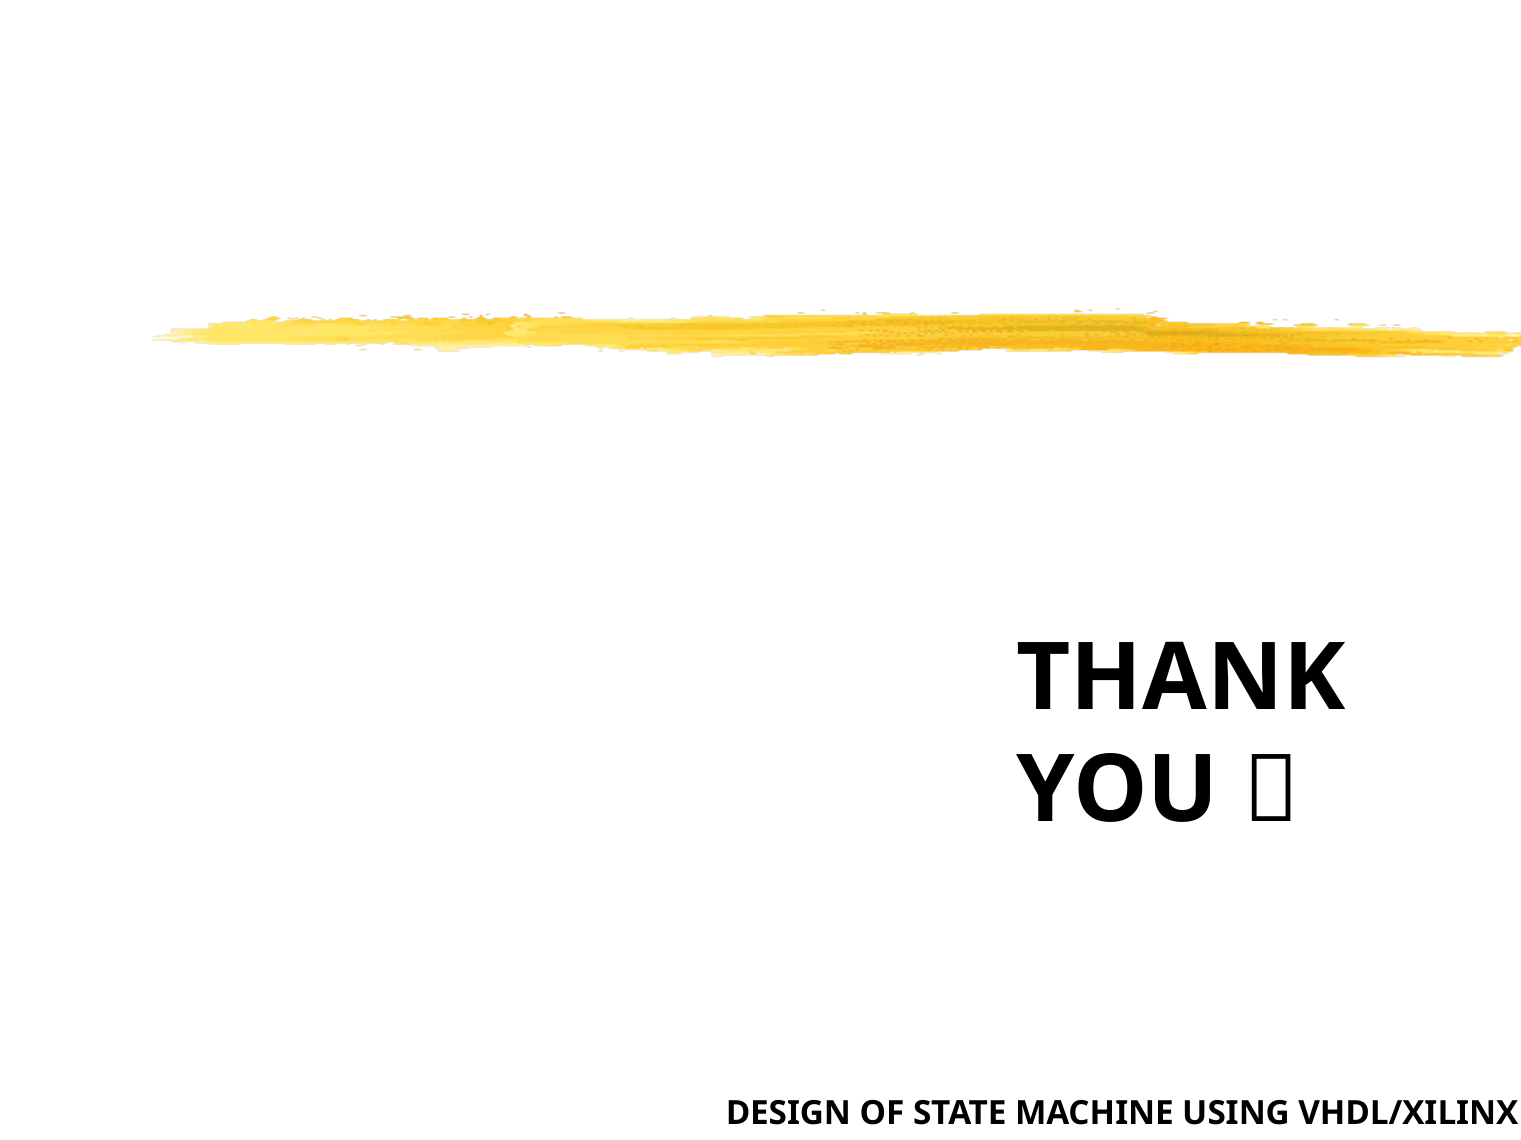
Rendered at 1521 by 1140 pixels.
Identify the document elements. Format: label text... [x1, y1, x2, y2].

text_box DESIGN OF STATE MACHINE USING VHDL/XILINX [710, 1083, 1521, 1139]
text_box THANK YOU  [1001, 607, 1521, 848]
picture [152, 303, 1521, 368]
